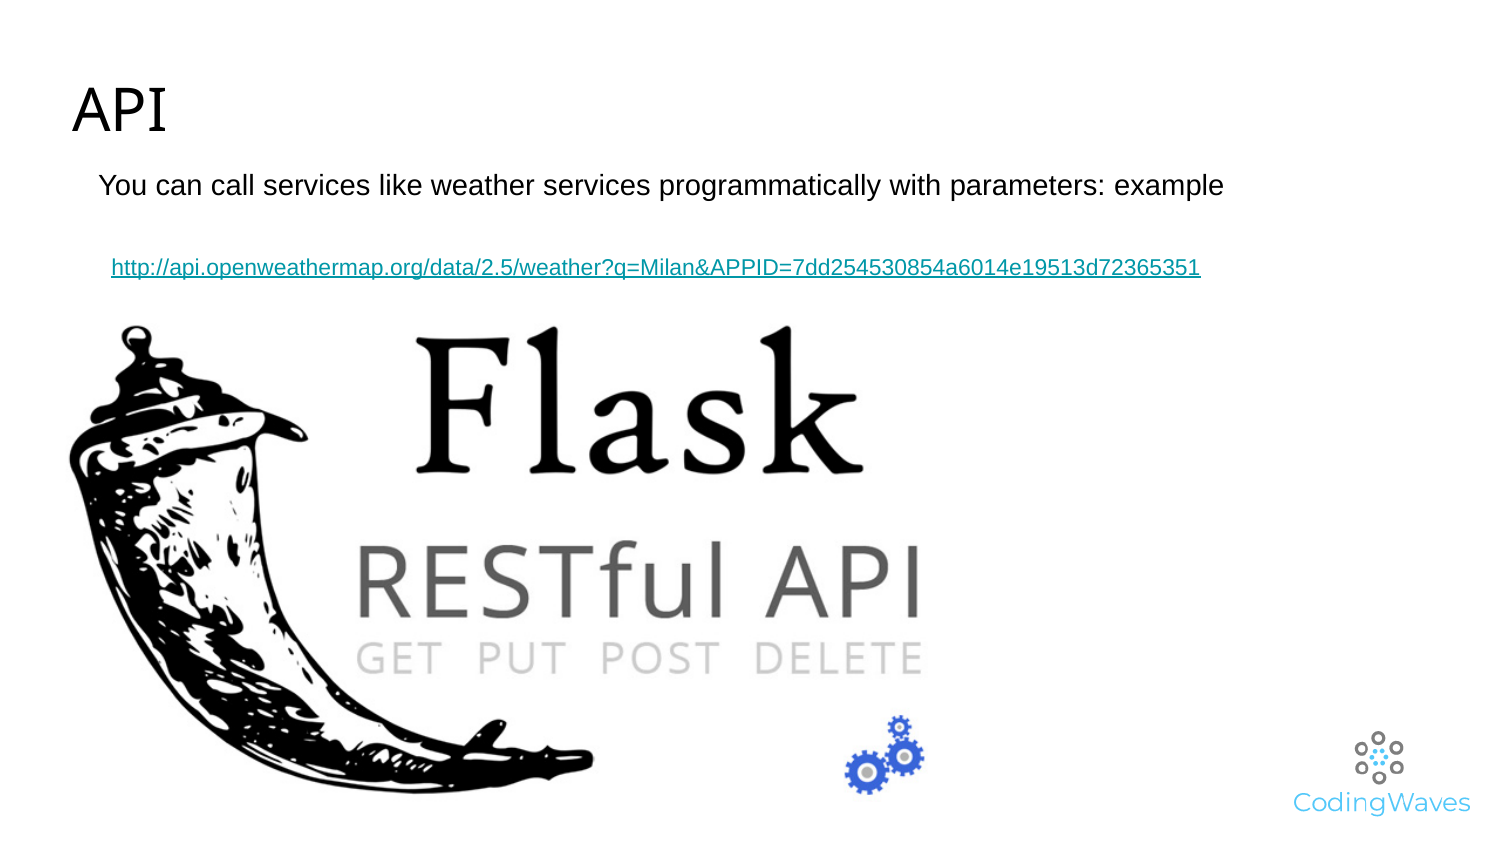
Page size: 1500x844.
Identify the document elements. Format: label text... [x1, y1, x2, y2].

picture [56, 314, 936, 809]
text_box You can call services like weather services programmatically with parameters: example [83, 151, 1392, 230]
text_box http://api.openweathermap.org/data/2.5/weather?q=Milan&APPID=7dd254530854a6014e19513d72365351 [96, 237, 1239, 300]
list API [56, 44, 685, 151]
picture [1289, 724, 1480, 823]
